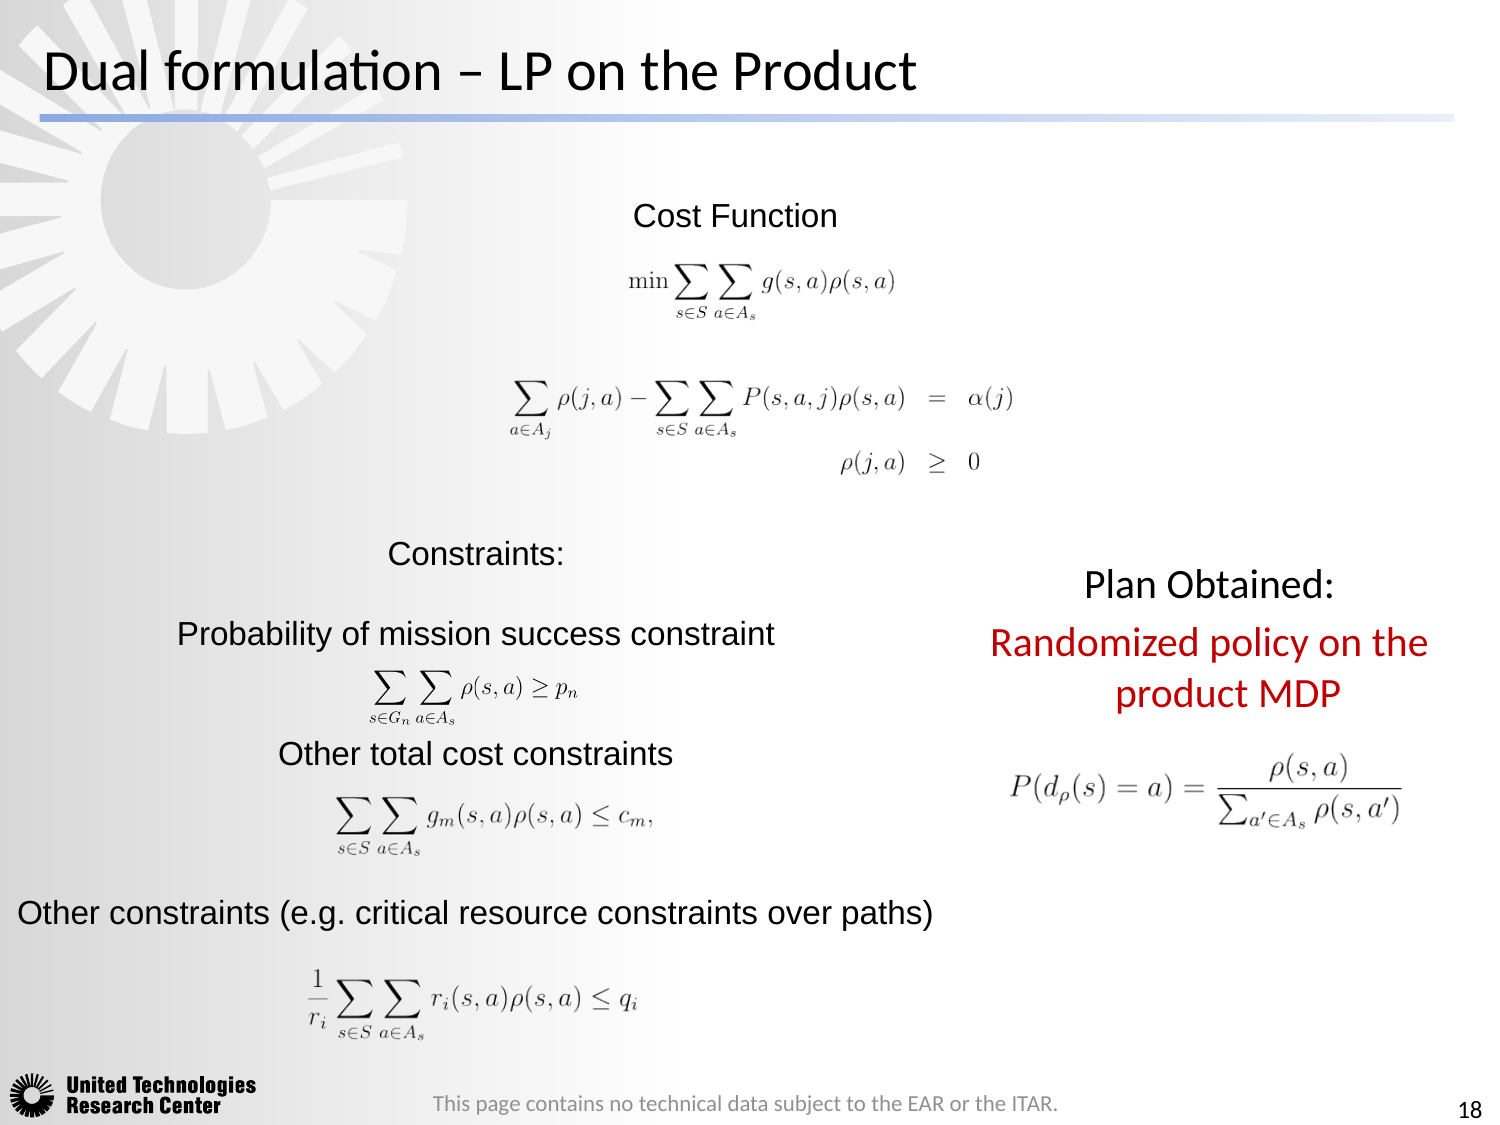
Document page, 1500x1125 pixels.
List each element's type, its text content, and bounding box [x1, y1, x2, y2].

picture [326, 779, 668, 867]
list Plan Obtained: Randomized policy on the product MDP [959, 549, 1460, 811]
picture [285, 949, 656, 1059]
picture [356, 652, 595, 732]
picture [999, 737, 1437, 844]
slide_number 18 [1185, 1085, 1499, 1125]
text_box Cost Function [259, 186, 1212, 242]
picture [471, 250, 1070, 496]
title Dual formulation – LP on the Product [28, 17, 1500, 166]
text_box Constraints: Probability of mission success constraint Other total cost constraints Other constraints (e.g. critical resource constraints over paths) [0, 524, 953, 939]
